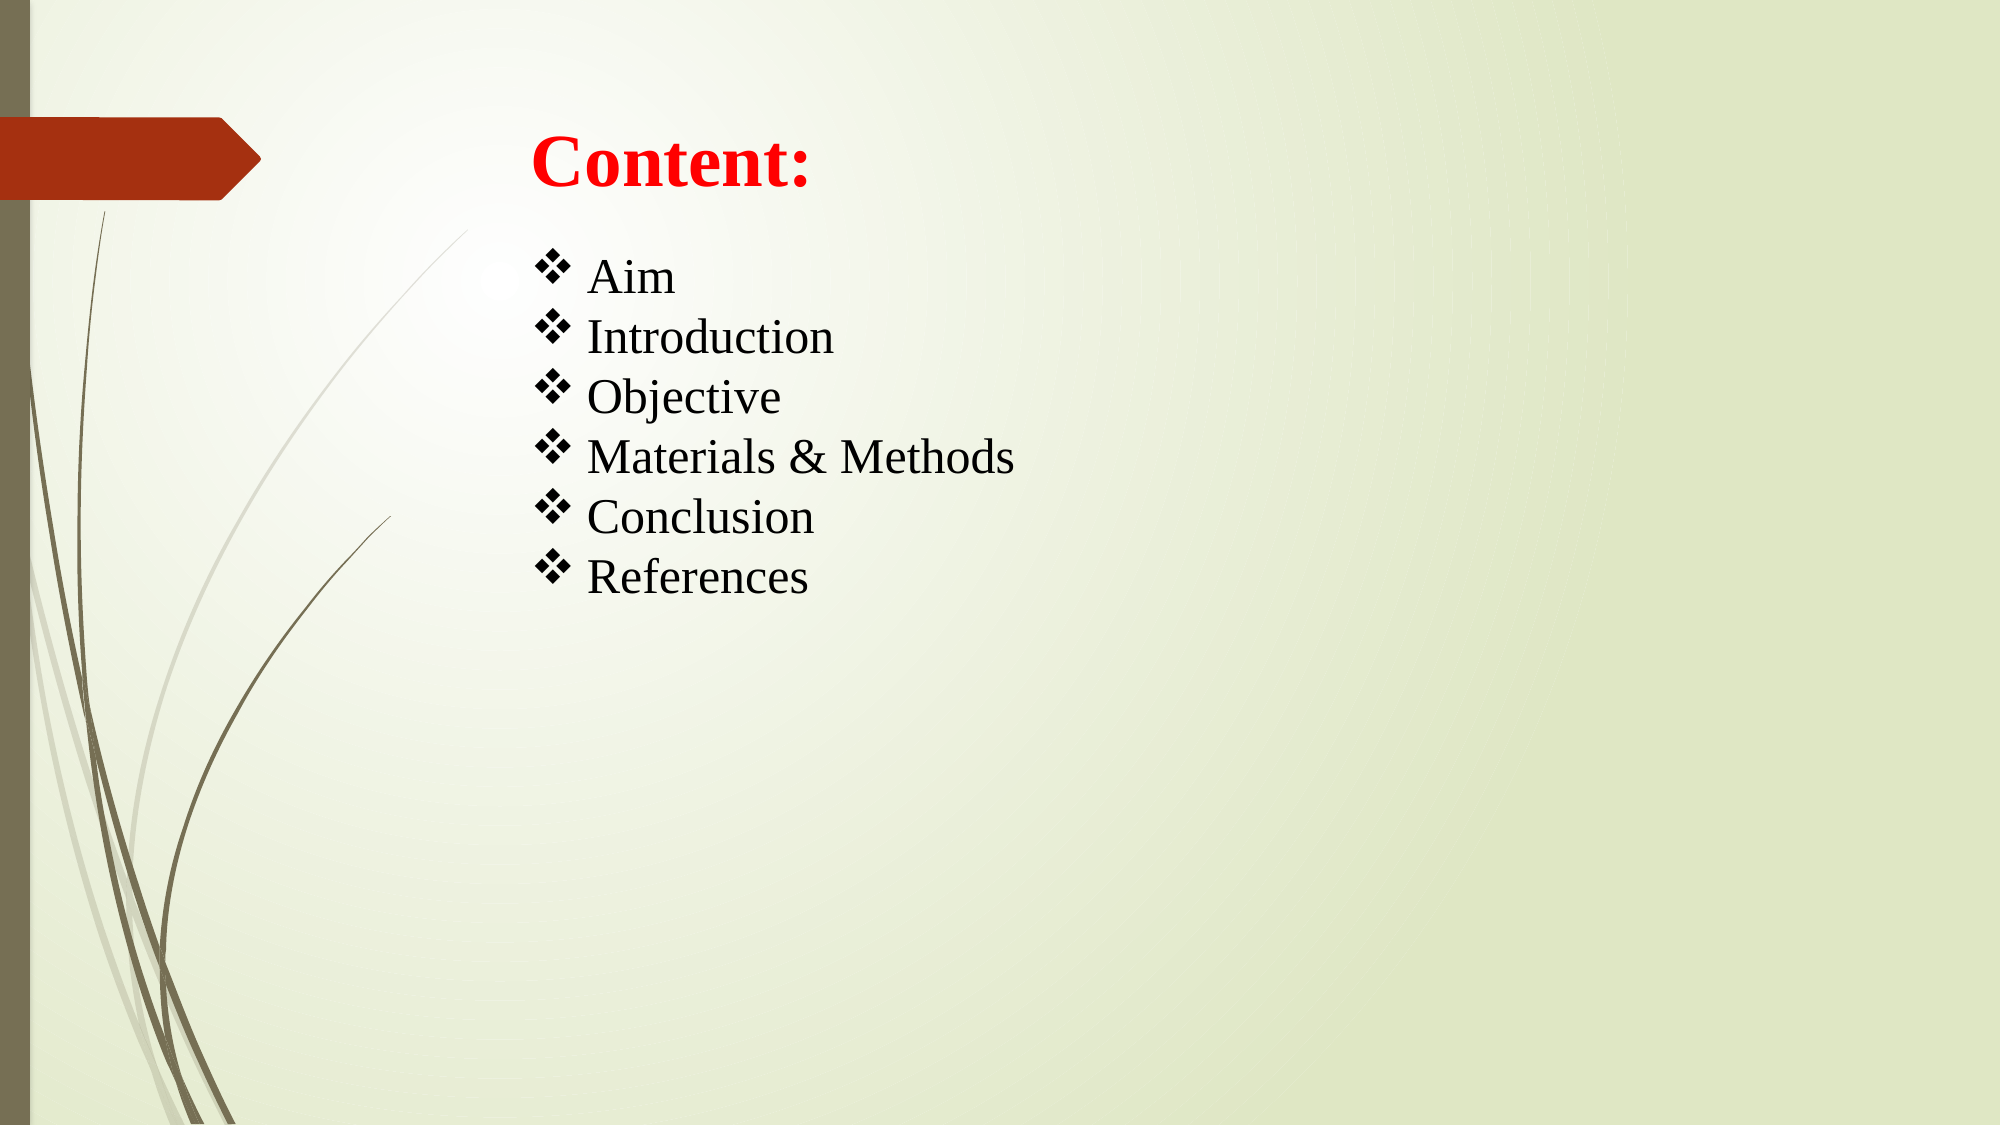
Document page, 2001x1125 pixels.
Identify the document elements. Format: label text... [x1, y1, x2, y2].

text_box Content: [515, 103, 1487, 209]
text_box Aim Introduction Objective Materials & Methods Conclusion References [515, 235, 1543, 611]
